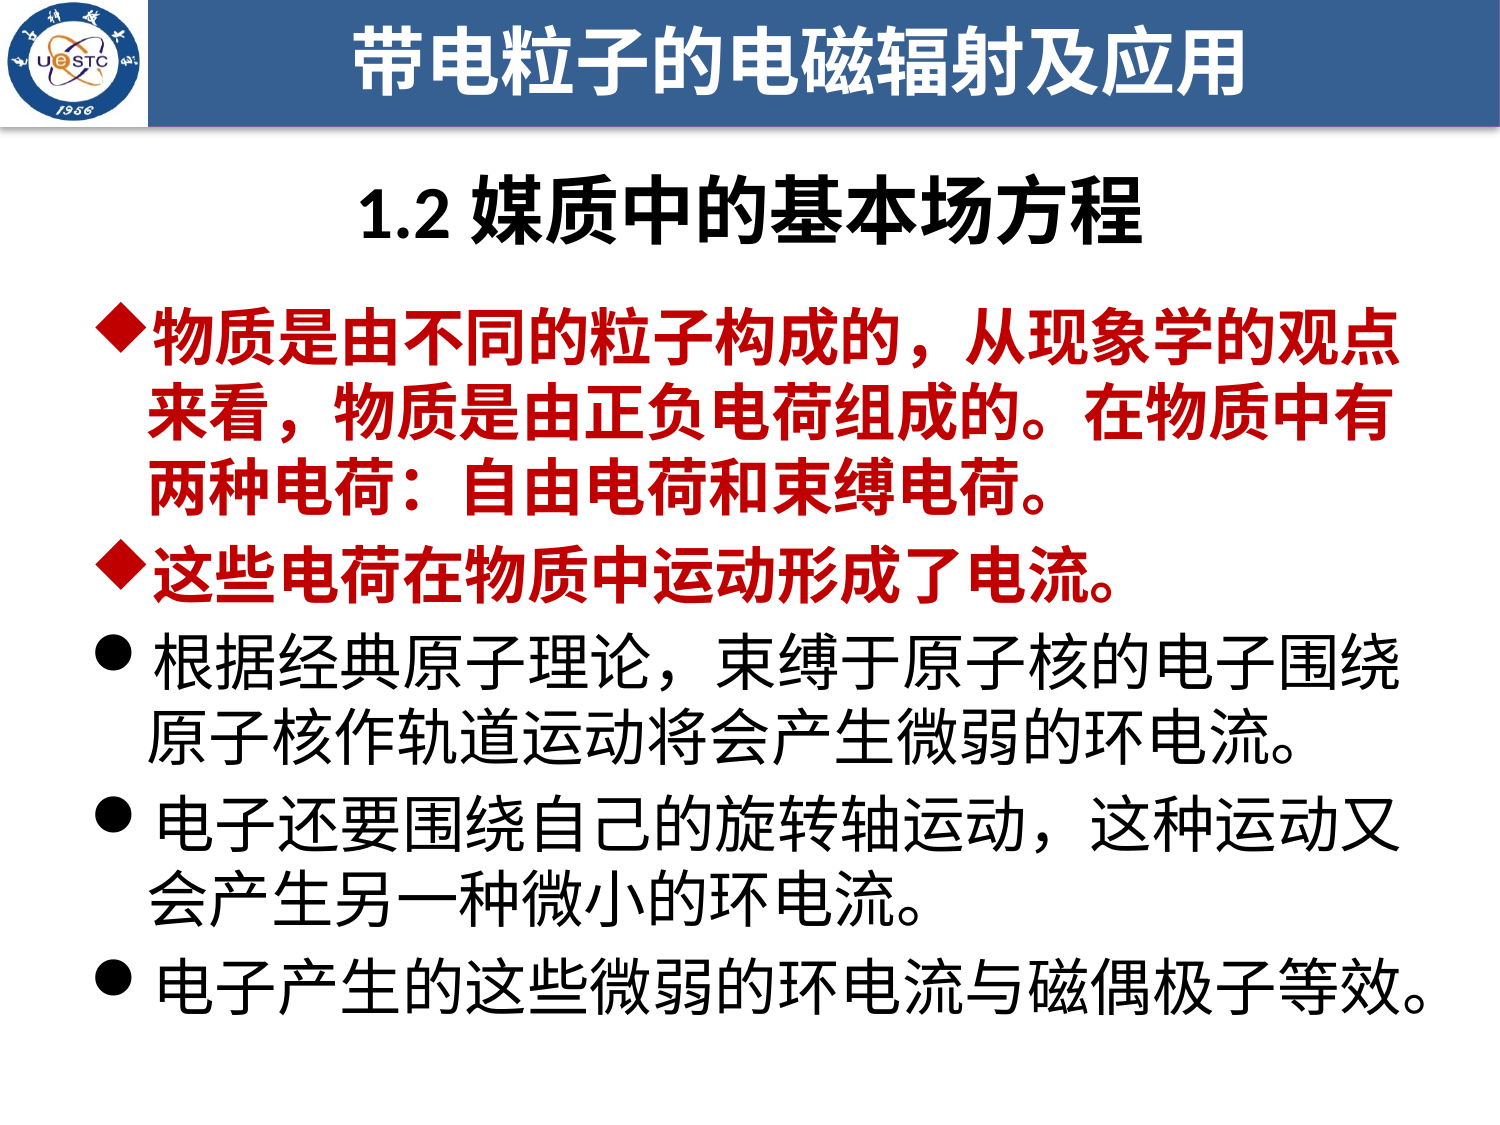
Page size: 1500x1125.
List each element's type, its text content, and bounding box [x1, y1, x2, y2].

list 物质是由不同的粒子构成的，从现象学的观点来看，物质是由正负电荷组成的。在物质中有两种电荷：自由电荷和束缚电荷。 这些电荷在物质中运动形成了电流。 根据经典原子理论，束缚于原子核的电子围绕原子核作轨道运动将会产生微弱的环电流。 电子还要围绕自己的旋转轴运动，这种运动又会产生另一种微小的环电流。 电子产生的这些微弱的环电流与磁偶极子等效。 [75, 290, 1425, 1083]
title 1.2媒质中的基本场方程 [75, 115, 1425, 290]
picture [0, 0, 148, 127]
